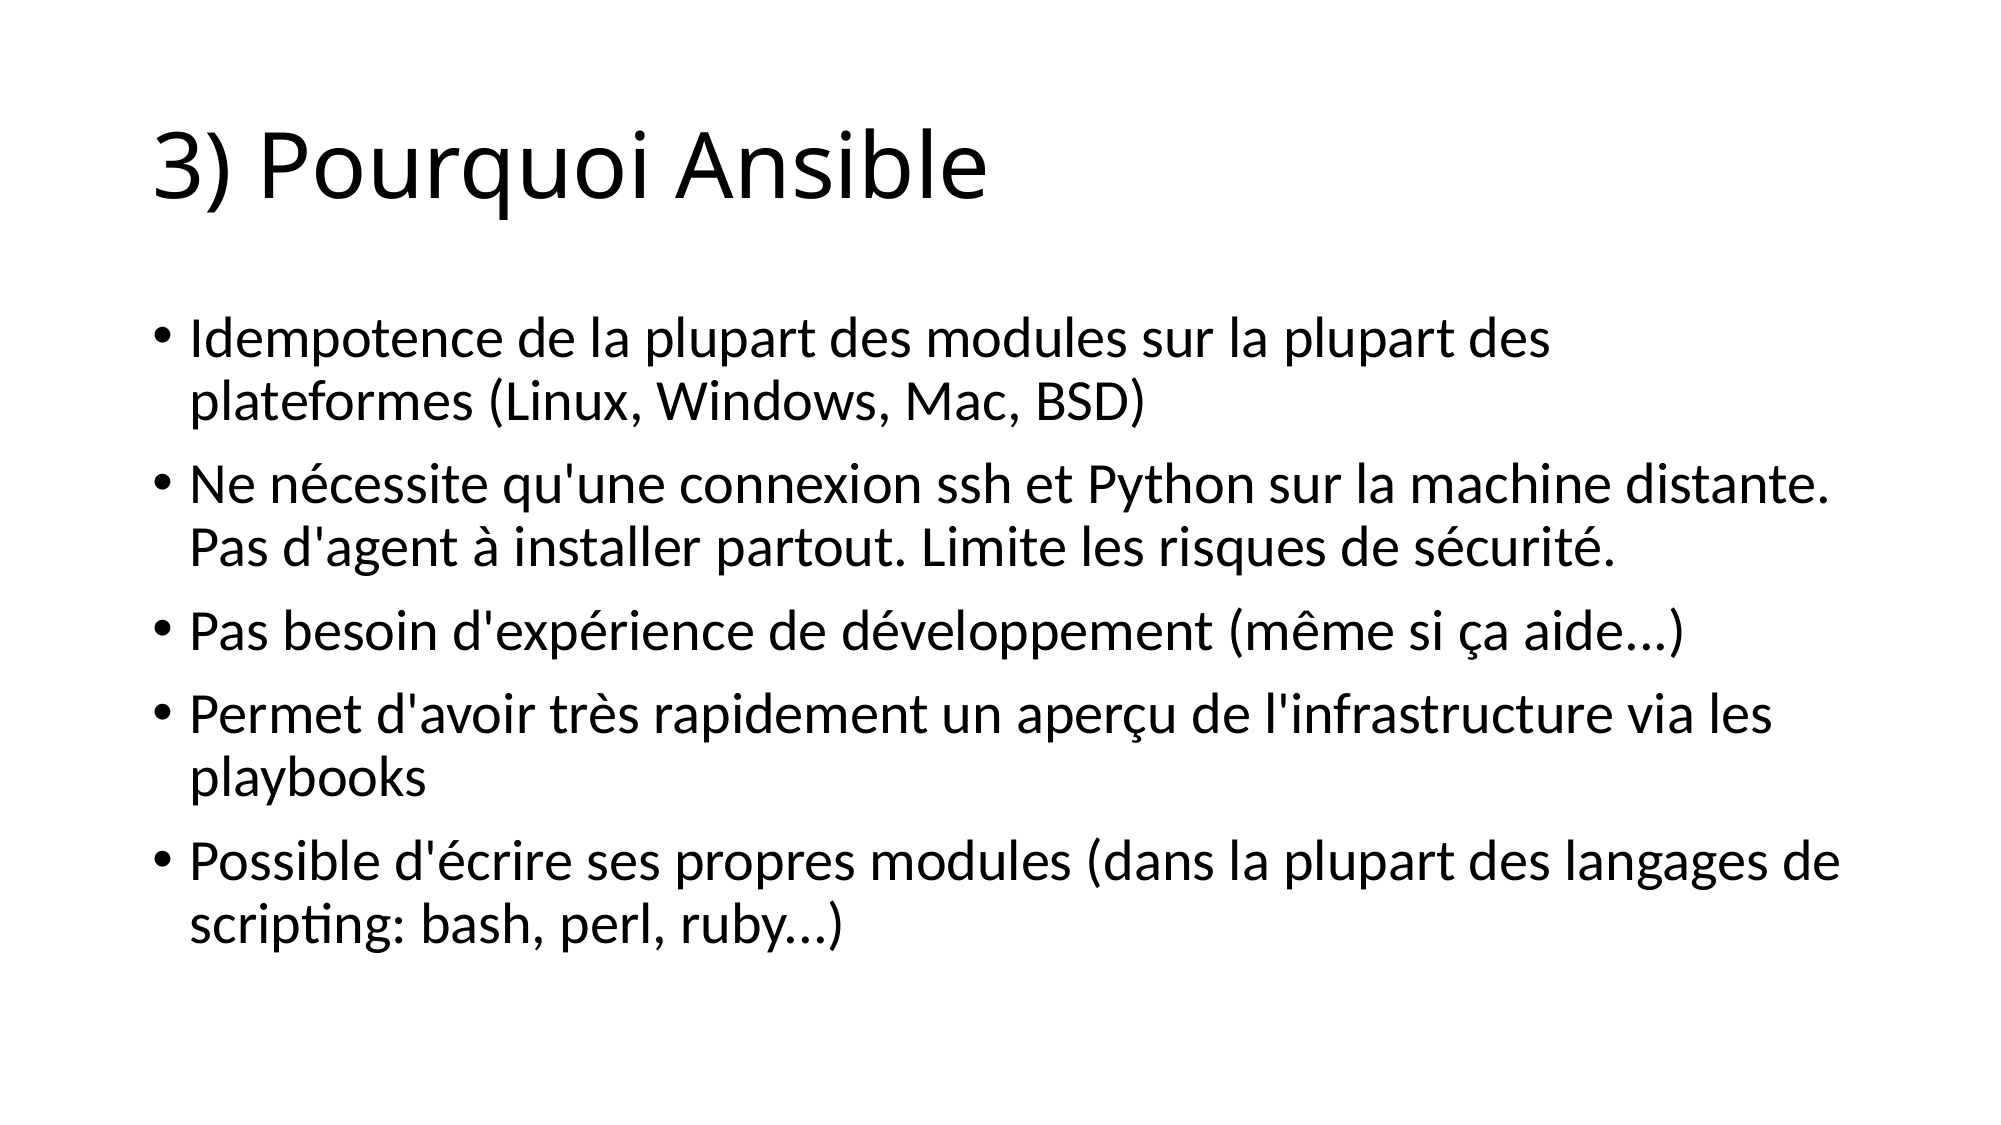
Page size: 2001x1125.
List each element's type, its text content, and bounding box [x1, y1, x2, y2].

list Idempotence de la plupart des modules sur la plupart des plateformes (Linux, Windows, Mac, BSD) Ne nécessite qu'une connexion ssh et Python sur la machine distante. Pas d'agent à installer partout. Limite les risques de sécurité. Pas besoin d'expérience de développement (même si ça aide...) Permet d'avoir très rapidement un aperçu de l'infrastructure via les playbooks Possible d'écrire ses propres modules (dans la plupart des langages de scripting: bash, perl, ruby...) [137, 299, 1863, 1014]
title 3) Pourquoi Ansible [137, 59, 1863, 278]
